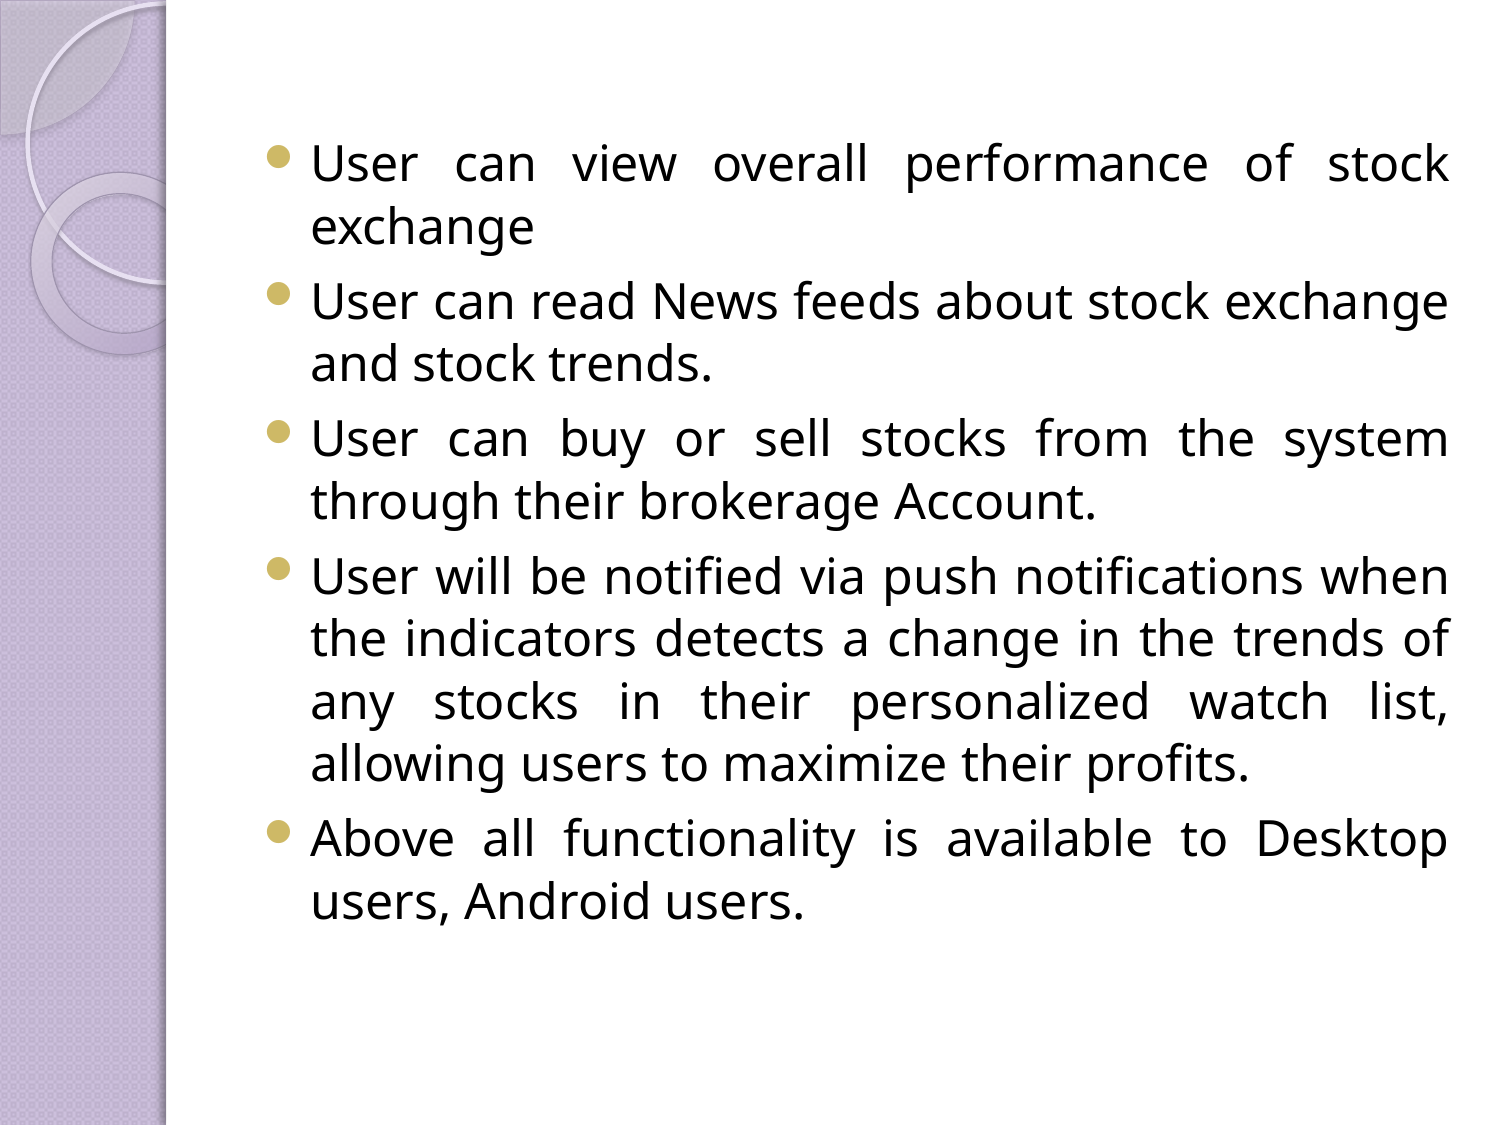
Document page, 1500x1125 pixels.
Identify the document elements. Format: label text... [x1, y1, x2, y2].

list User can view overall performance of stock exchange User can read News feeds about stock exchange and stock trends. User can buy or sell stocks from the system through their brokerage Account. User will be notified via push notifications when the indicators detects a change in the trends of any stocks in their personalized watch list, allowing users to maximize their profits. Above all functionality is available to Desktop users, Android users. [235, 46, 1466, 1025]
